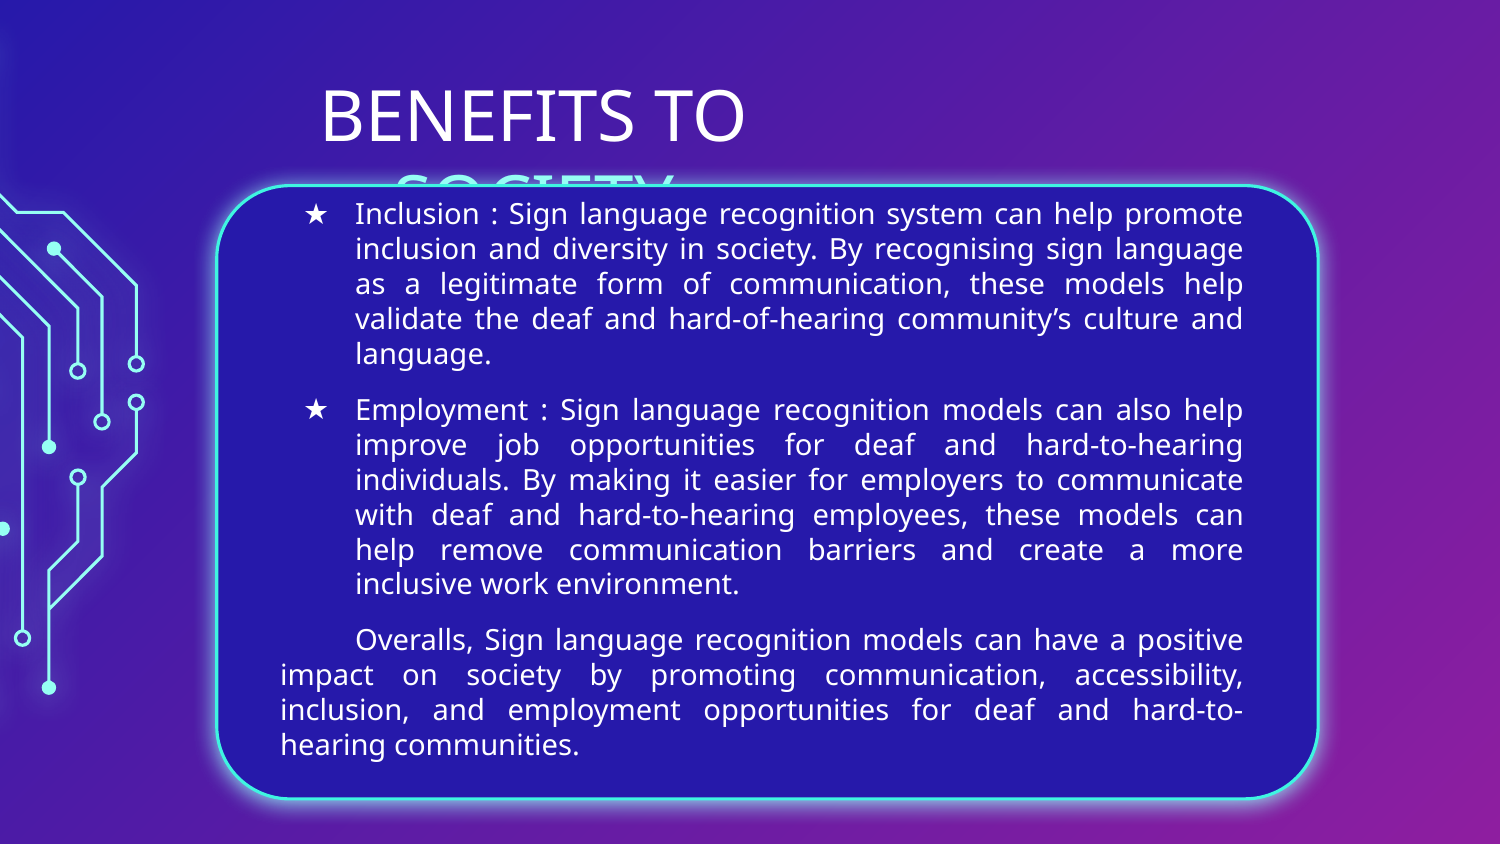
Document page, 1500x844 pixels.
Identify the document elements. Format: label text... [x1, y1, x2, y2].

text_box [216, 187, 1319, 799]
subtitle Inclusion : Sign language recognition system can help promote inclusion and diversity in society. By recognising sign language as a legitimate form of communication, these models help validate the deaf and hard-of-hearing community’s culture and language. Employment : Sign language recognition models can also help improve job opportunities for deaf and hard-to-hearing individuals. By making it easier for employers to communicate with deaf and hard-to-hearing employees, these models can help remove communication barriers and create a more inclusive work environment. Overalls, Sign language recognition models can have a positive impact on society by promoting communication, accessibility, inclusion, and employment opportunities for deaf and hard-to-hearing communities. [265, 182, 1260, 719]
title BENEFITS TO SOCIETY [216, 70, 851, 165]
